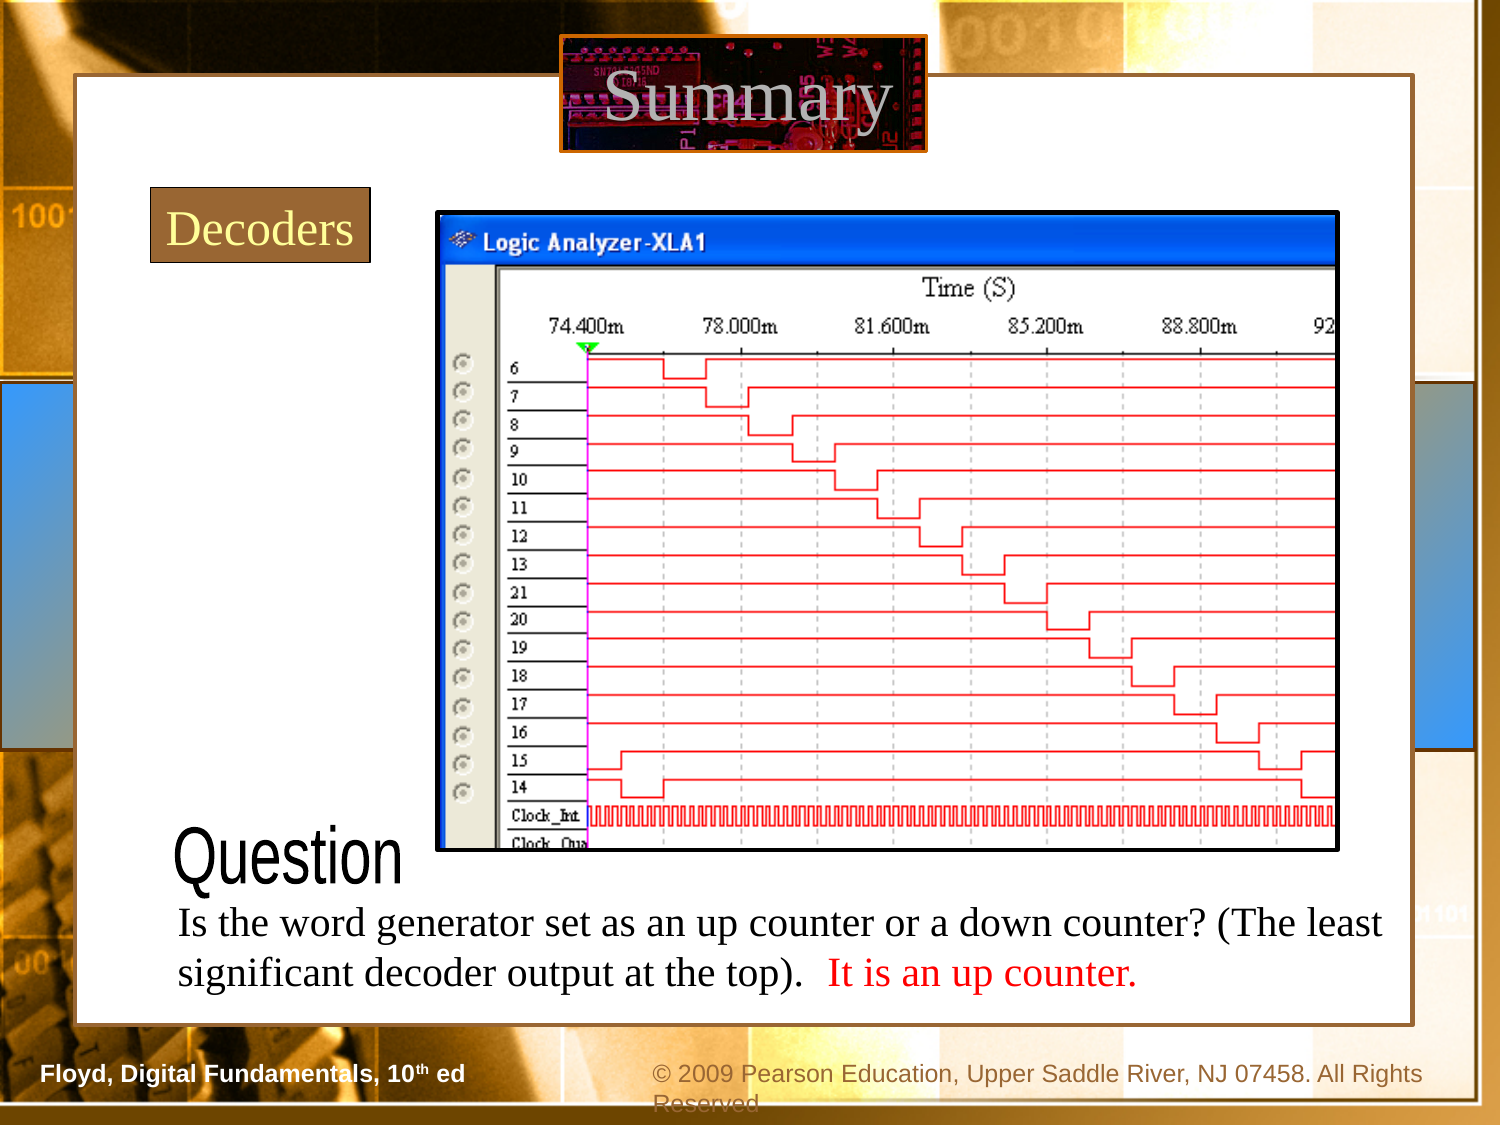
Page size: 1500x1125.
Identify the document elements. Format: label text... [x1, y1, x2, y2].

picture [0, 0, 1500, 1125]
text_box Decoders [150, 187, 370, 263]
text_box It is an up counter. [812, 937, 1163, 1003]
picture [562, 37, 925, 150]
text_box Is the word generator set as an up counter or a down counter? (The least significant decoder output at the top). [162, 887, 1400, 1003]
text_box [437, 212, 1338, 850]
